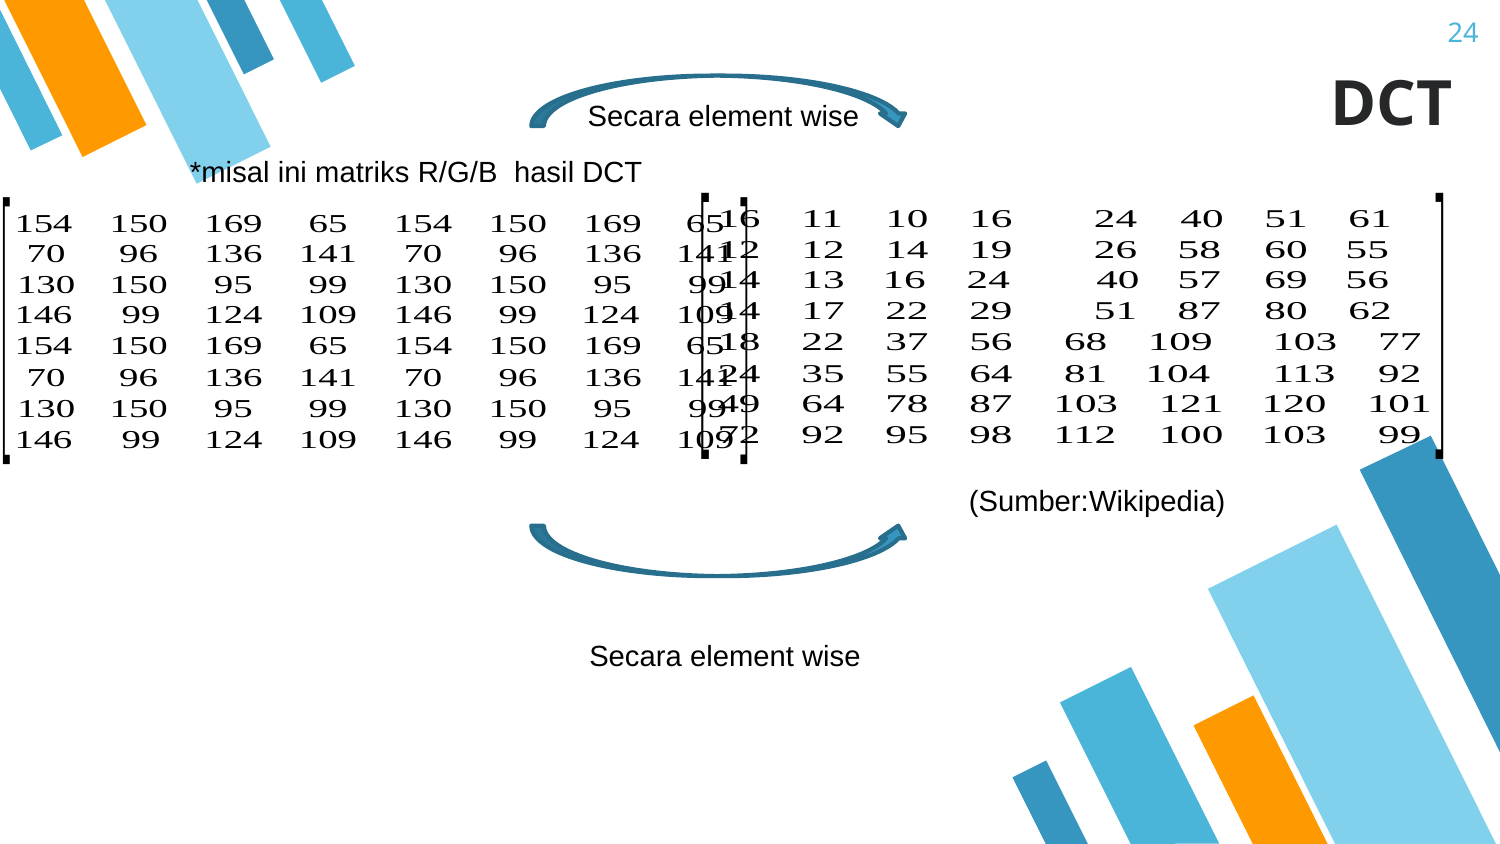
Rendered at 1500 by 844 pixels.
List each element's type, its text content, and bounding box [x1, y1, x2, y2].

slide_number 24 [1403, 0, 1494, 65]
title DCT [1315, 40, 1472, 153]
text_box *misal ini matriks R/G/B hasil DCT [175, 145, 677, 196]
text_box [529, 523, 907, 579]
text_box (Sumber:Wikipedia) [954, 475, 1247, 525]
text_box [529, 73, 907, 129]
